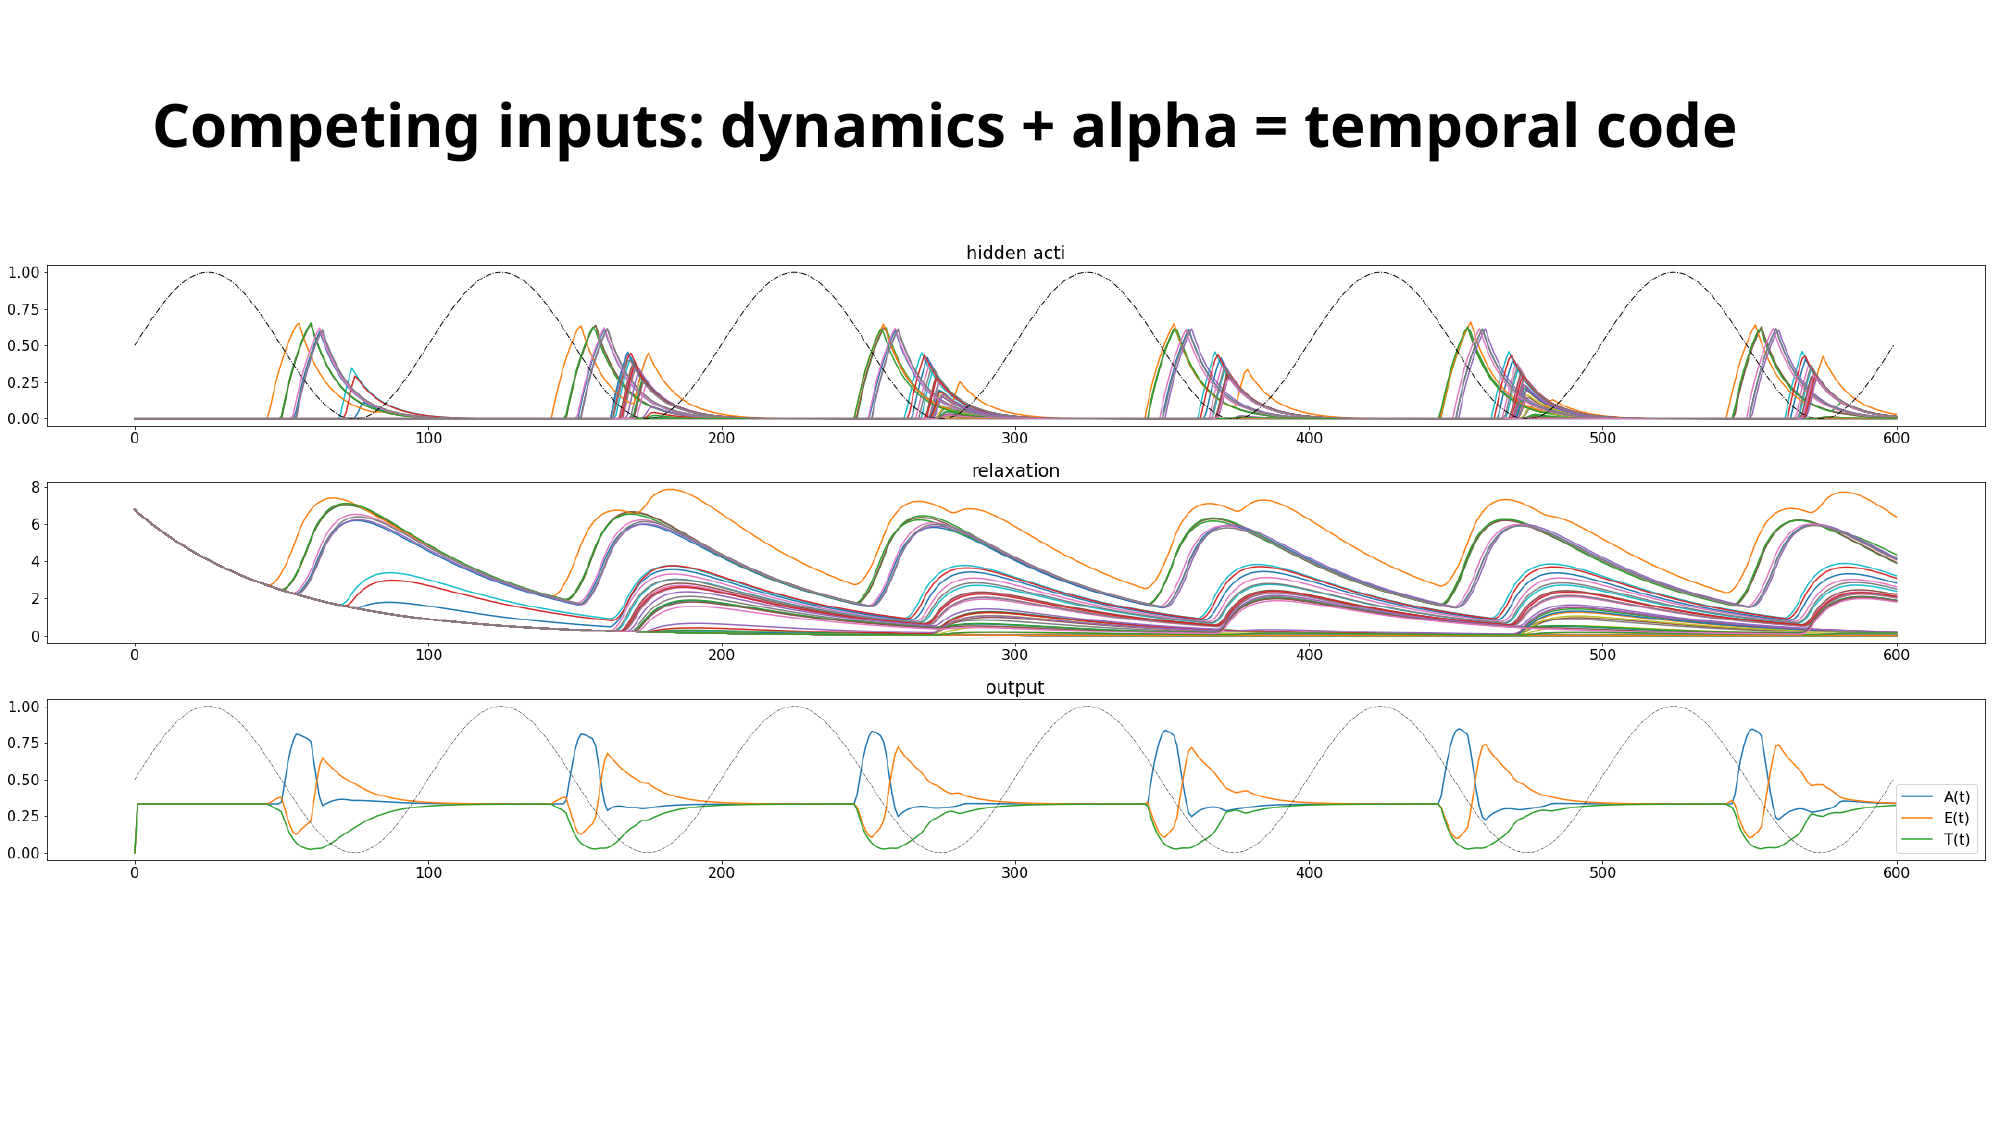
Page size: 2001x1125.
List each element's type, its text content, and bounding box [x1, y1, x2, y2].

title Competing inputs: dynamics + alpha = temporal code [137, 59, 1863, 197]
picture [0, 229, 2000, 896]
